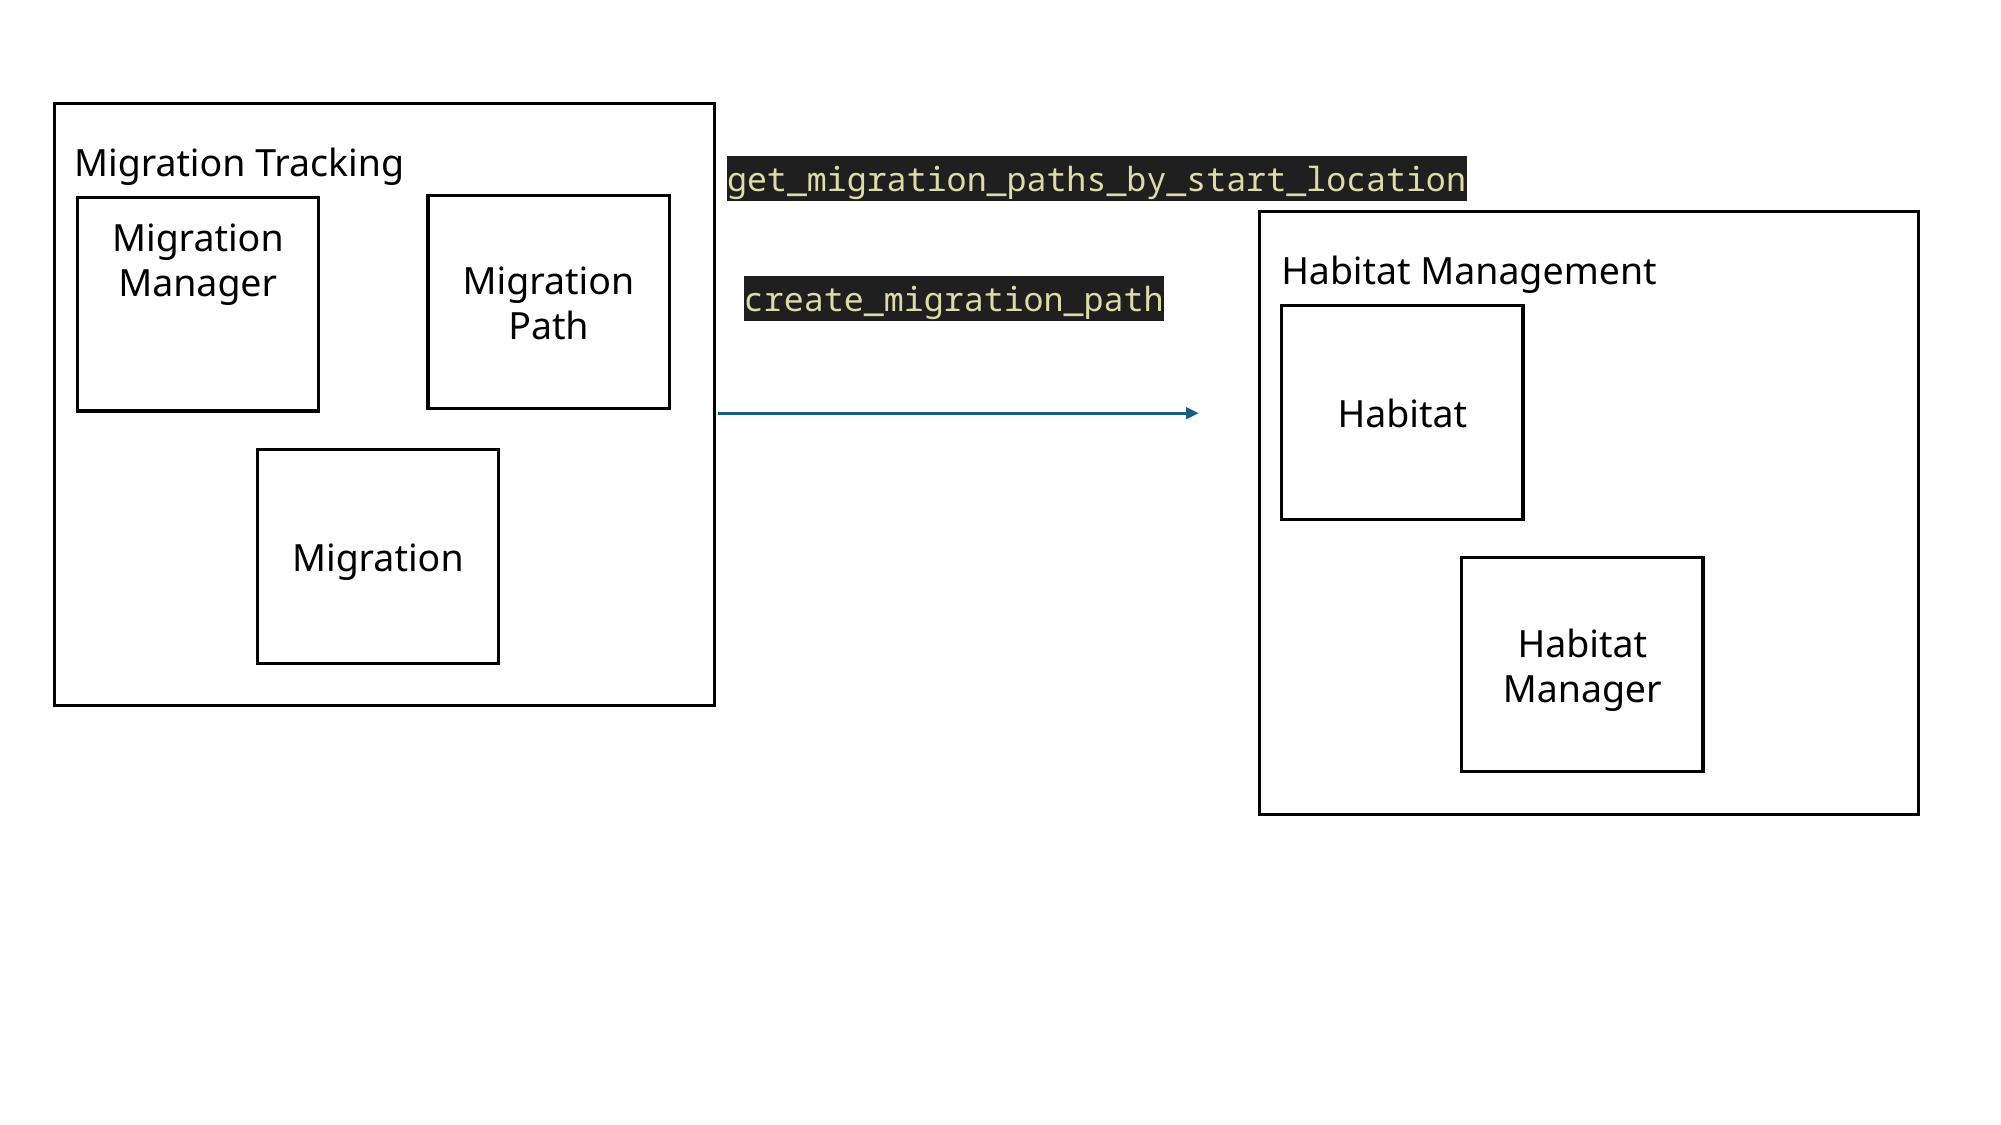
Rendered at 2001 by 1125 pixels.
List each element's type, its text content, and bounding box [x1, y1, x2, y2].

text_box create_migration_path [729, 270, 1258, 326]
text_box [1258, 211, 1920, 815]
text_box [54, 102, 715, 707]
text_box get_migration_paths_by_start_location [716, 150, 1713, 206]
